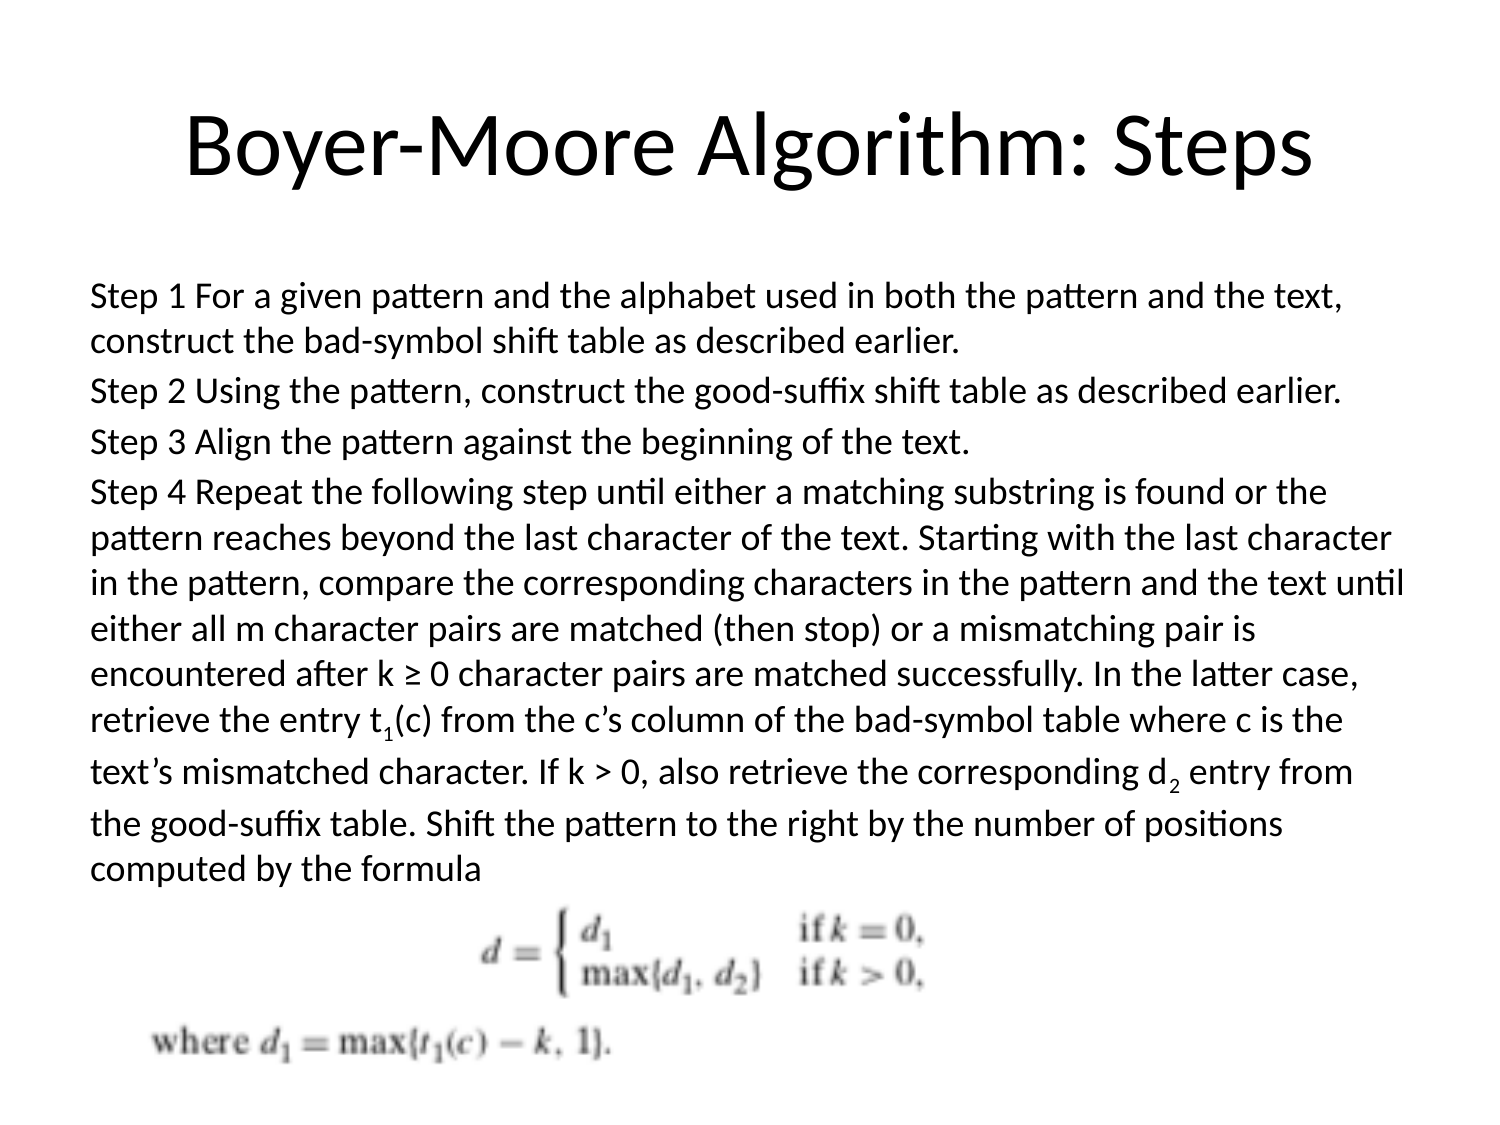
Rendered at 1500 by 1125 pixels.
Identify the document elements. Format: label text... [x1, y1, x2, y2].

title Boyer-Moore Algorithm: Steps [75, 45, 1425, 233]
list Step 1 For a given pattern and the alphabet used in both the pattern and the text, construct the bad-symbol shift table as described earlier. Step 2 Using the pattern, construct the good-suffix shift table as described earlier. Step 3 Align the pattern against the beginning of the text. Step 4 Repeat the following step until either a matching substring is found or the pattern reaches beyond the last character of the text. Starting with the last character in the pattern, compare the corresponding characters in the pattern and the text until either all m character pairs are matched (then stop) or a mismatching pair is encountered after k ≥ 0 character pairs are matched successfully. In the latter case, retrieve the entry t1(c) from the c’s column of the bad-symbol table where c is the text’s mismatched character. If k > 0, also retrieve the corresponding d2 entry from the good-suffix table. Shift the pattern to the right by the number of positions computed by the formula [75, 262, 1425, 900]
picture [124, 896, 1000, 1081]
